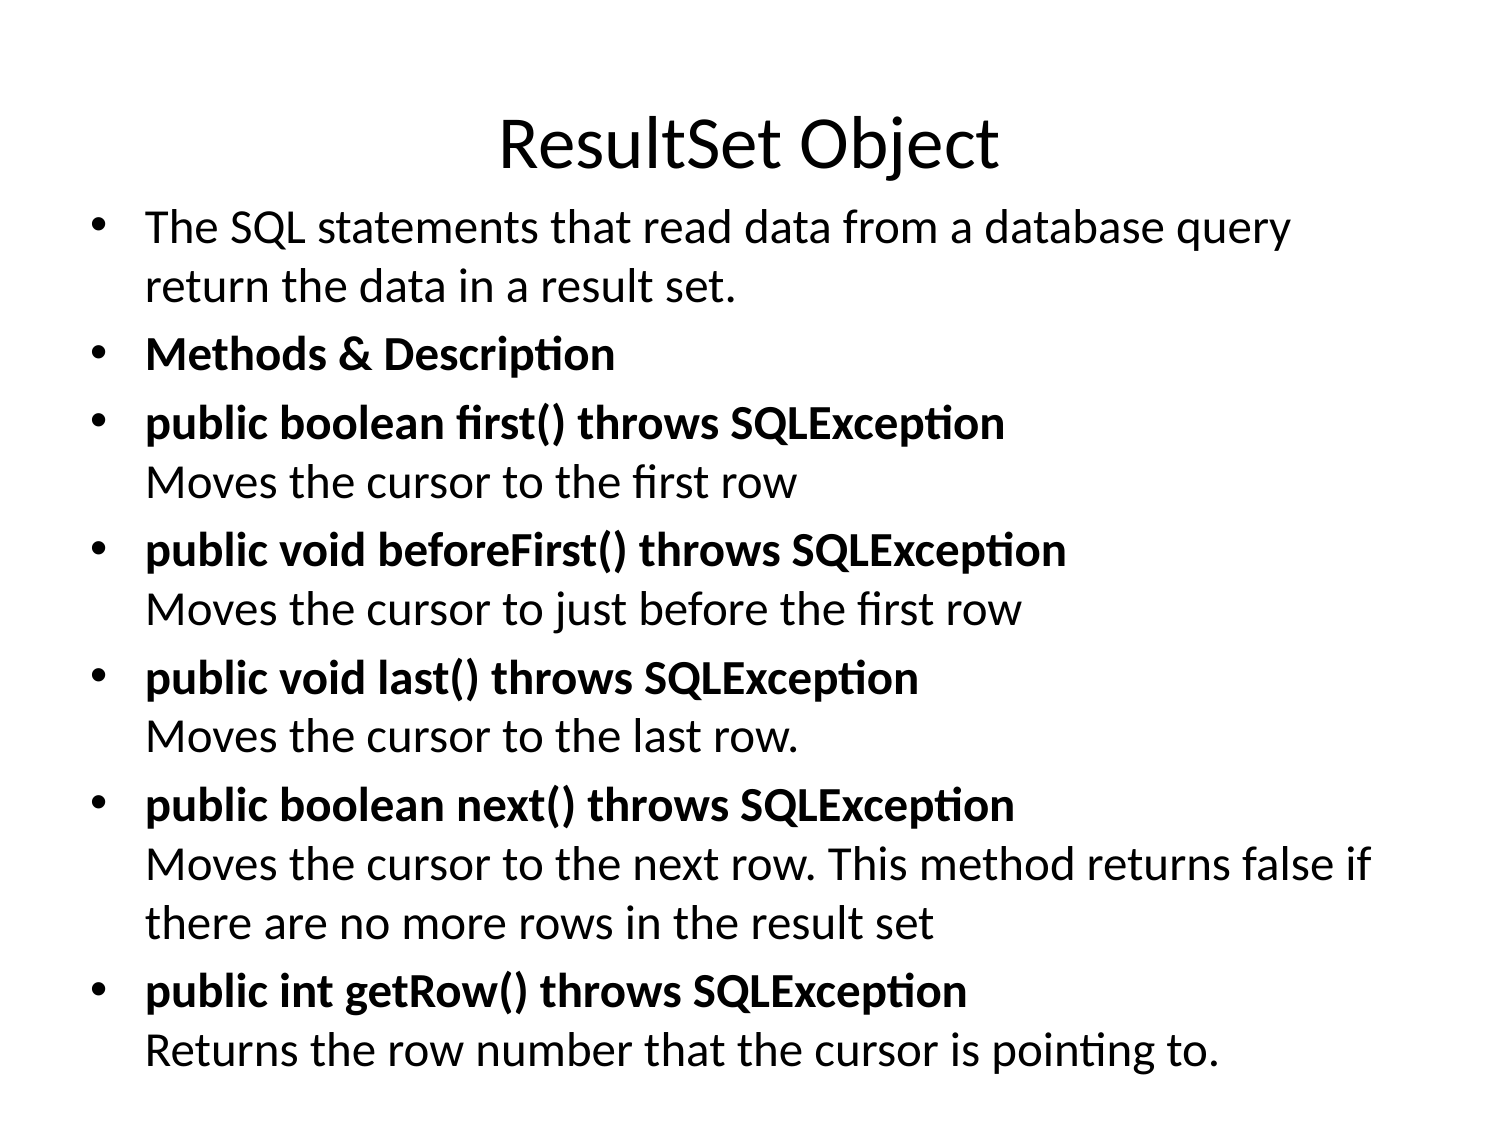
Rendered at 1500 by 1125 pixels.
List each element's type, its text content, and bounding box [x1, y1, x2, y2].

list The SQL statements that read data from a database query return the data in a result set. Methods & Description public boolean first() throws SQLException Moves the cursor to the first row public void beforeFirst() throws SQLException Moves the cursor to just before the first row public void last() throws SQLException Moves the cursor to the last row. public boolean next() throws SQLException Moves the cursor to the next row. This method returns false if there are no more rows in the result set public int getRow() throws SQLException Returns the row number that the cursor is pointing to. [75, 186, 1425, 1087]
title ResultSet Object [75, 45, 1425, 186]
